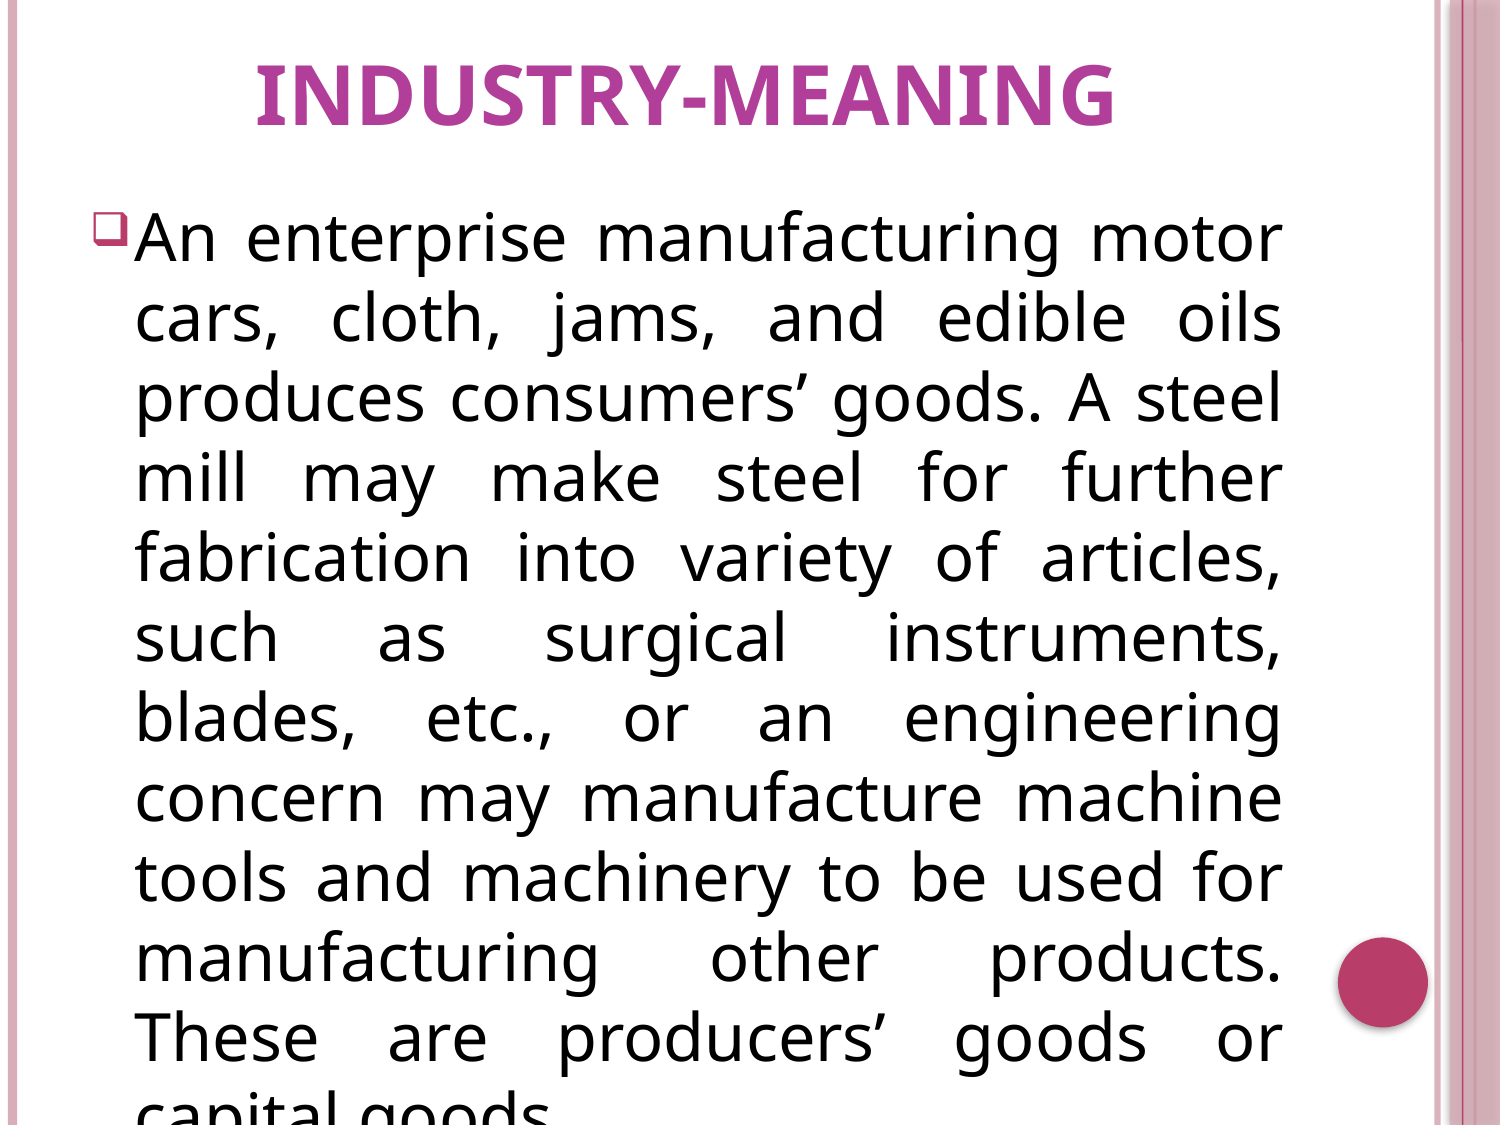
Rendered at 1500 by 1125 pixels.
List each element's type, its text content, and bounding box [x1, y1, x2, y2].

title Industry-Meaning [75, 45, 1300, 150]
list An enterprise manufacturing motor cars, cloth, jams, and edible oils produces consumers’ goods. A steel mill may make steel for further fabrication into variety of articles, such as surgical instruments, blades, etc., or an engineering concern may manufacture machine tools and machinery to be used for manufacturing other products. These are producers’ goods or capital goods. [75, 187, 1300, 1088]
